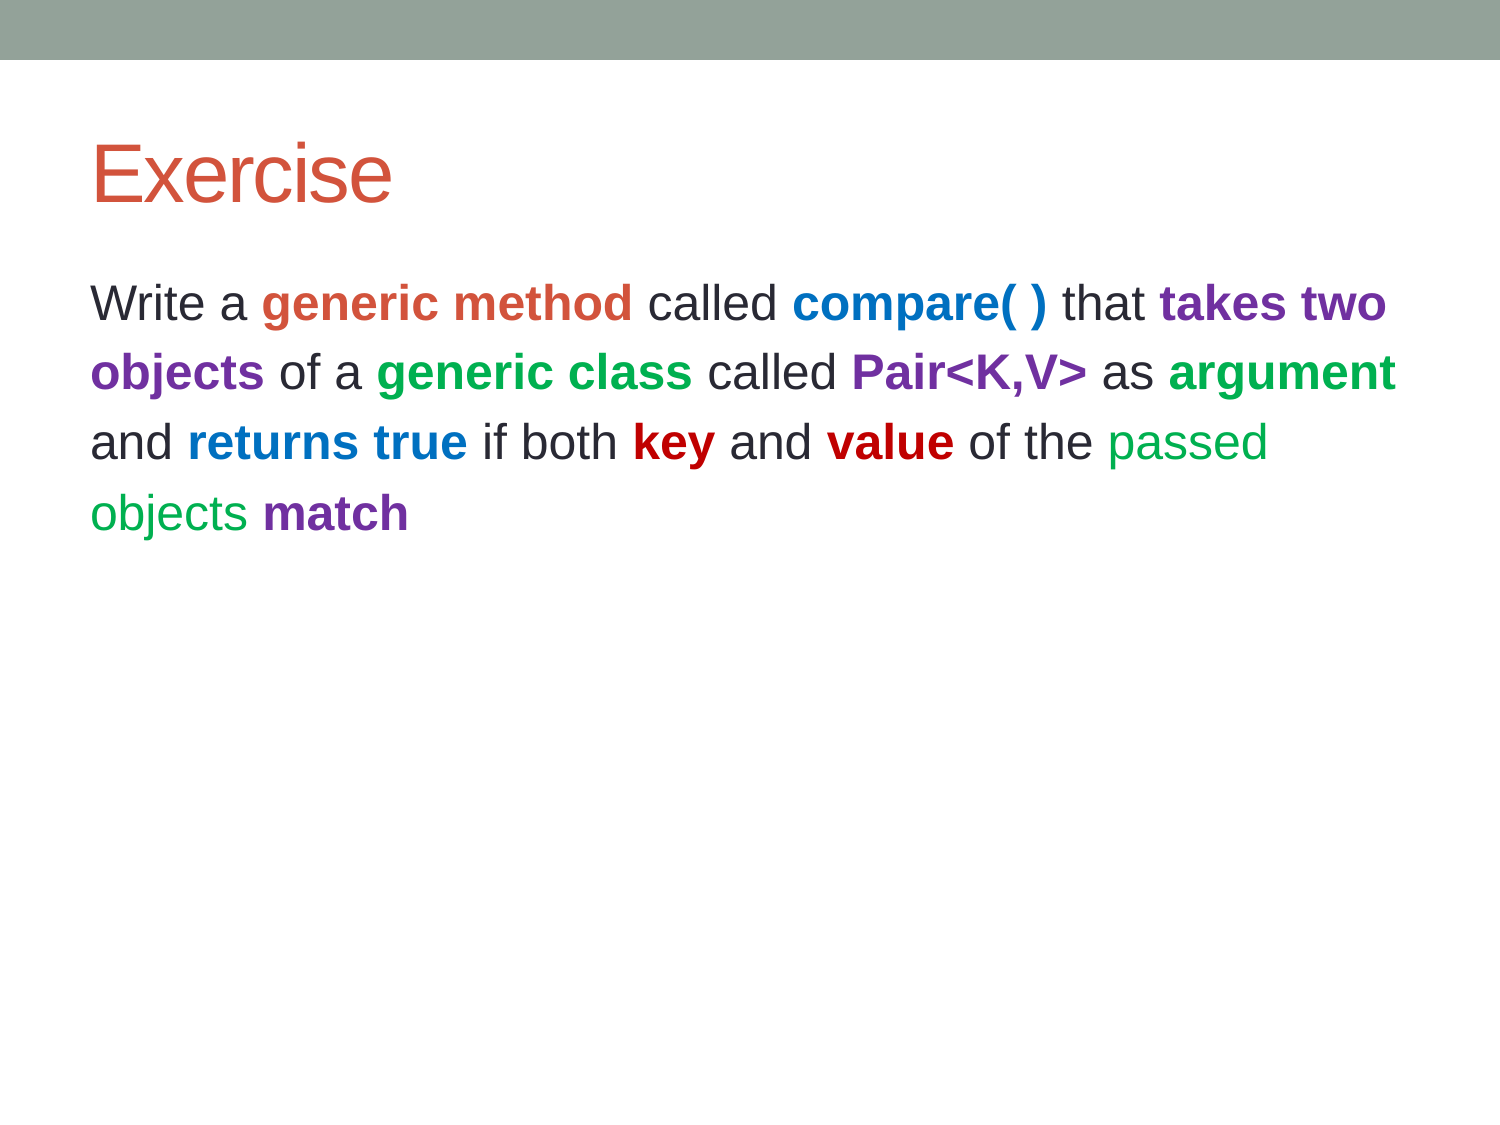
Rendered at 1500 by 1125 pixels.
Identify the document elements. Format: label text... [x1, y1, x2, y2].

title Exercise [75, 87, 1425, 250]
list Write a generic method called compare( ) that takes two objects of a generic class called Pair<K,V> as argument and returns true if both key and value of the passed objects match [75, 262, 1425, 1063]
